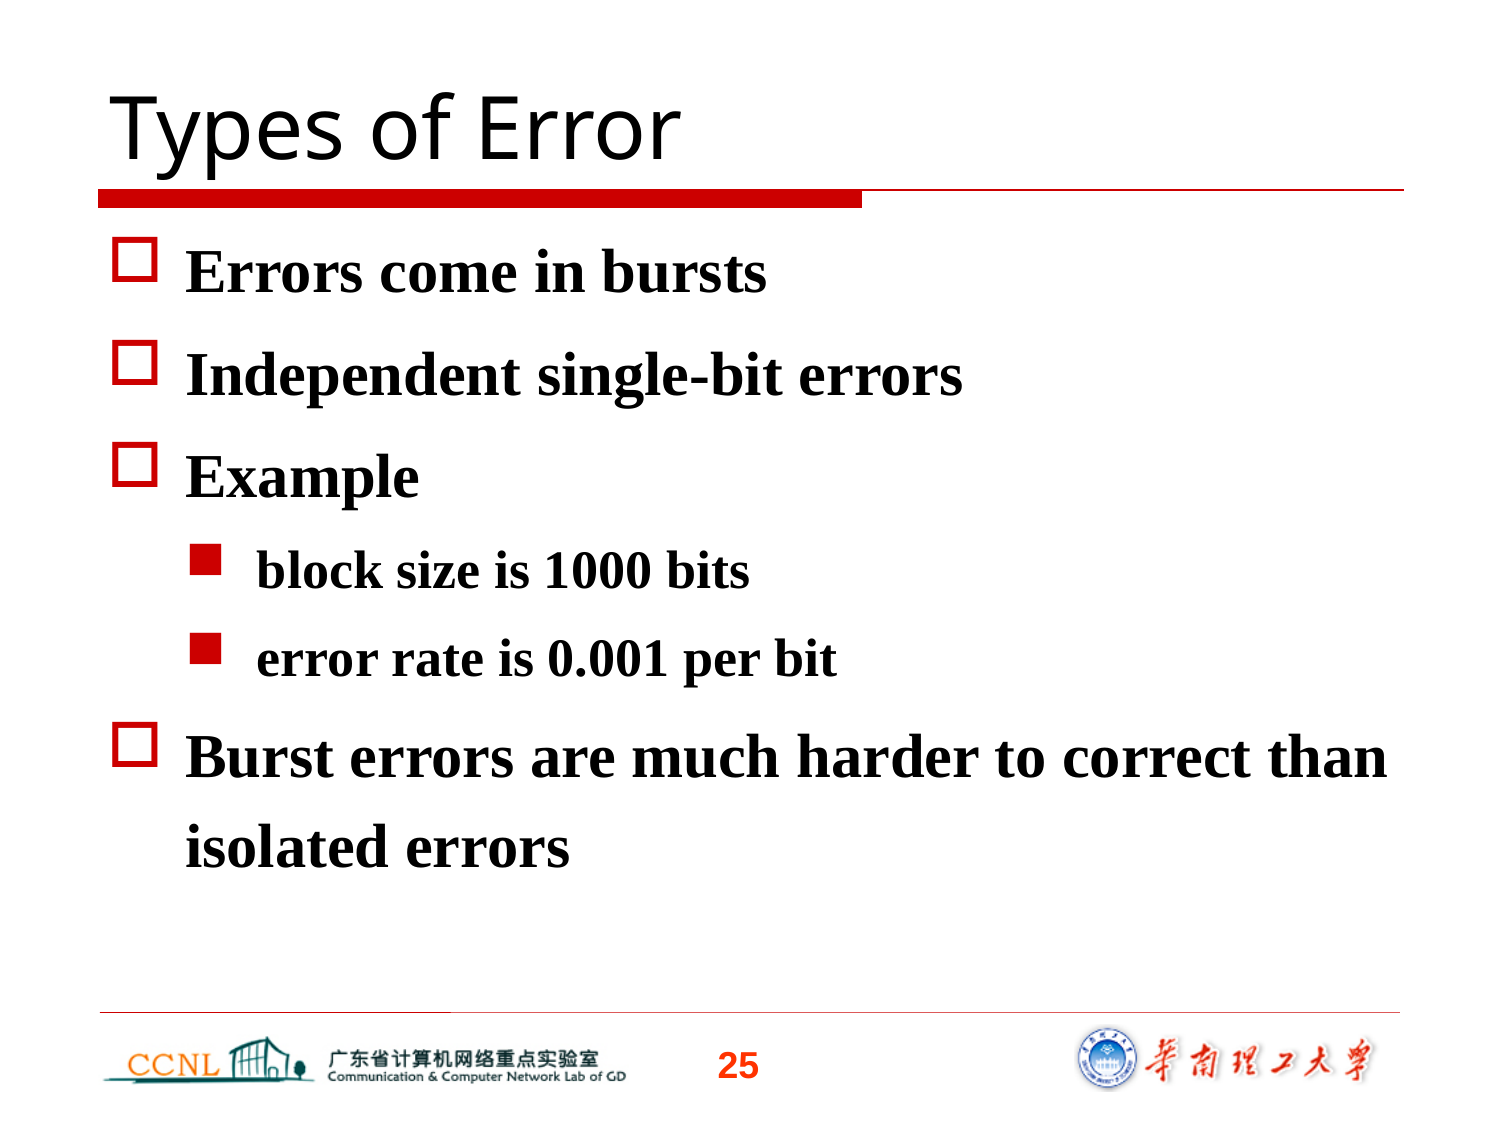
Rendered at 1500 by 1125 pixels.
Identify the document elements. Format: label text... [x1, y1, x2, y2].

list Errors come in bursts Independent single-bit errors Example block size is 1000 bits error rate is 0.001 per bit Burst errors are much harder to correct than isolated errors [92, 207, 1406, 988]
title Types of Error [93, 49, 1407, 185]
picture [1074, 1024, 1388, 1092]
picture [88, 1034, 638, 1090]
